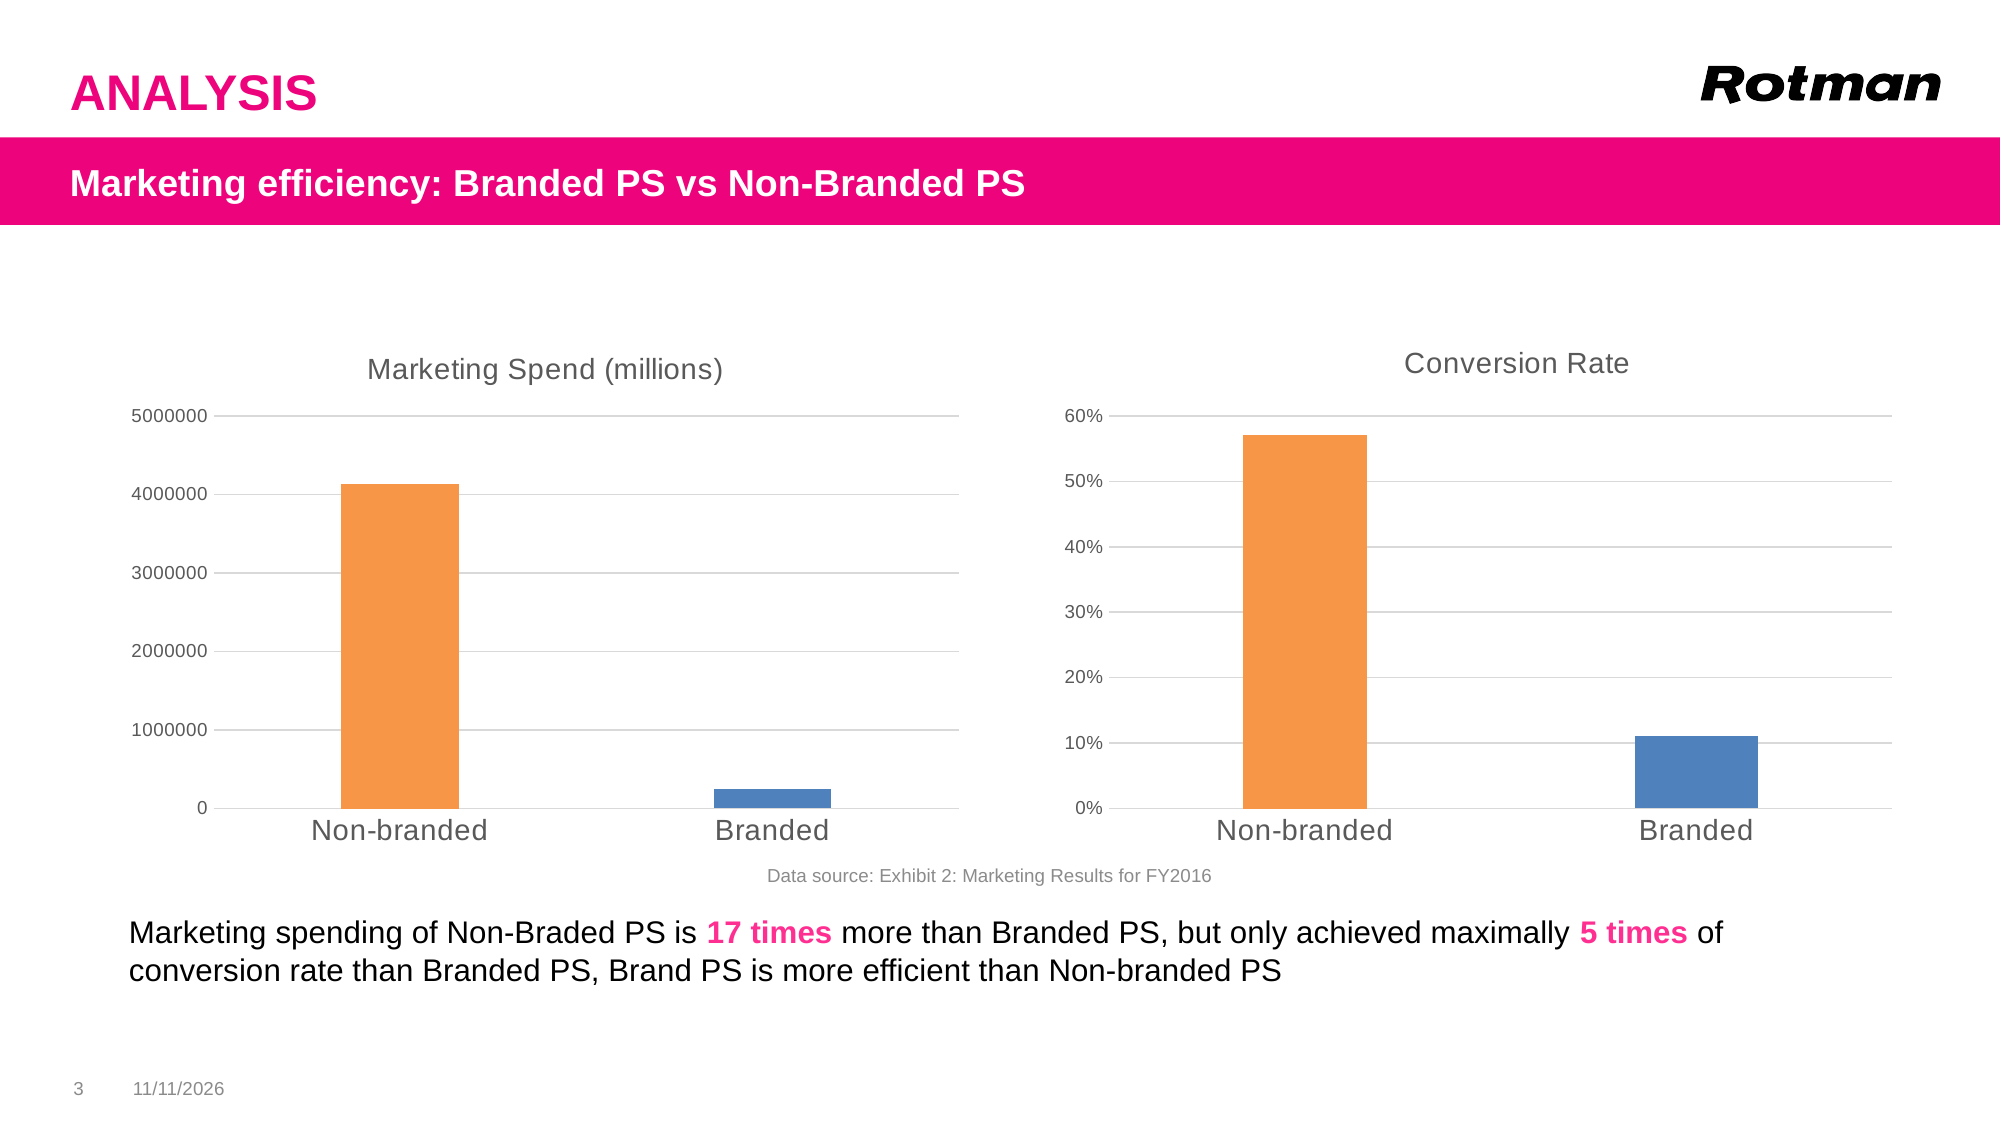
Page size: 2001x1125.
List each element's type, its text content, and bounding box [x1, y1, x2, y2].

chart [1046, 325, 1910, 859]
text_box Marketing spending of Non-Braded PS is 17 times more than Branded PS, but only achieved maximally 5 times of conversion rate than Branded PS, Brand PS is more efficient than Non-branded PS [114, 905, 1886, 995]
footer Data source: Exhibit 2: Marketing Results for FY2016 [752, 855, 1343, 895]
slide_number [118, 1070, 268, 1106]
picture [1688, 52, 1954, 121]
subtitle Marketing efficiency: Branded PS vs Non-Branded PS [55, 137, 1630, 225]
title ANALYSIS [55, 44, 1630, 137]
slide_number 3 [39, 1070, 118, 1106]
chart [113, 325, 977, 859]
